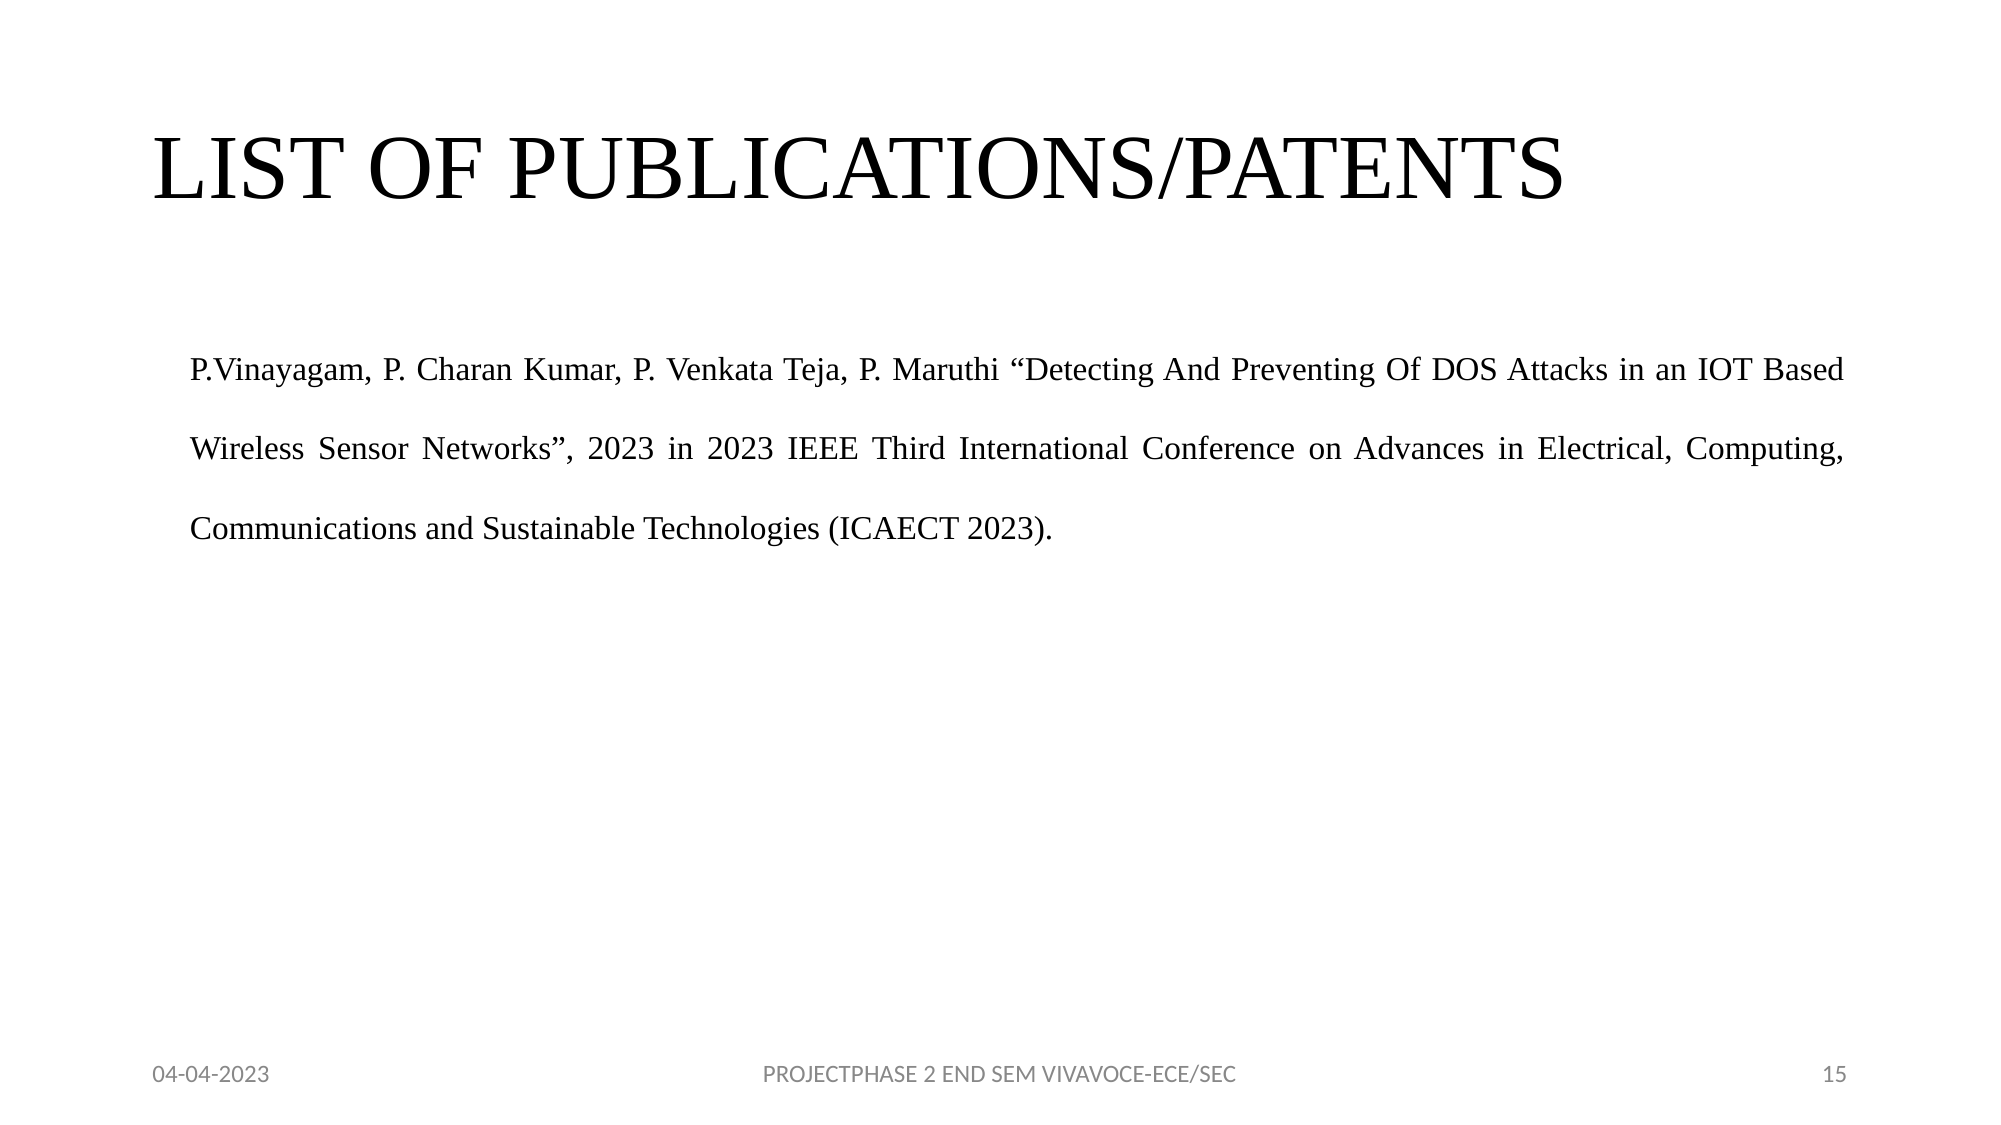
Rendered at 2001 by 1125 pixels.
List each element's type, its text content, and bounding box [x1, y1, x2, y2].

list P.Vinayagam, P. Charan Kumar, P. Venkata Teja, P. Maruthi “Detecting And Preventing Of DOS Attacks in an IOT Based Wireless Sensor Networks”, 2023 in 2023 IEEE Third International Conference on Advances in Electrical, Computing, Communications and Sustainable Technologies (ICAECT 2023). [137, 299, 1863, 1014]
slide_number ‹#› [1412, 1042, 1863, 1103]
footer PROJECTPHASE 2 END SEM VIVAVOCE-ECE/SEC [662, 1042, 1338, 1103]
title LIST OF PUBLICATIONS/PATENTS [137, 59, 1863, 278]
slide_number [137, 1042, 588, 1103]
